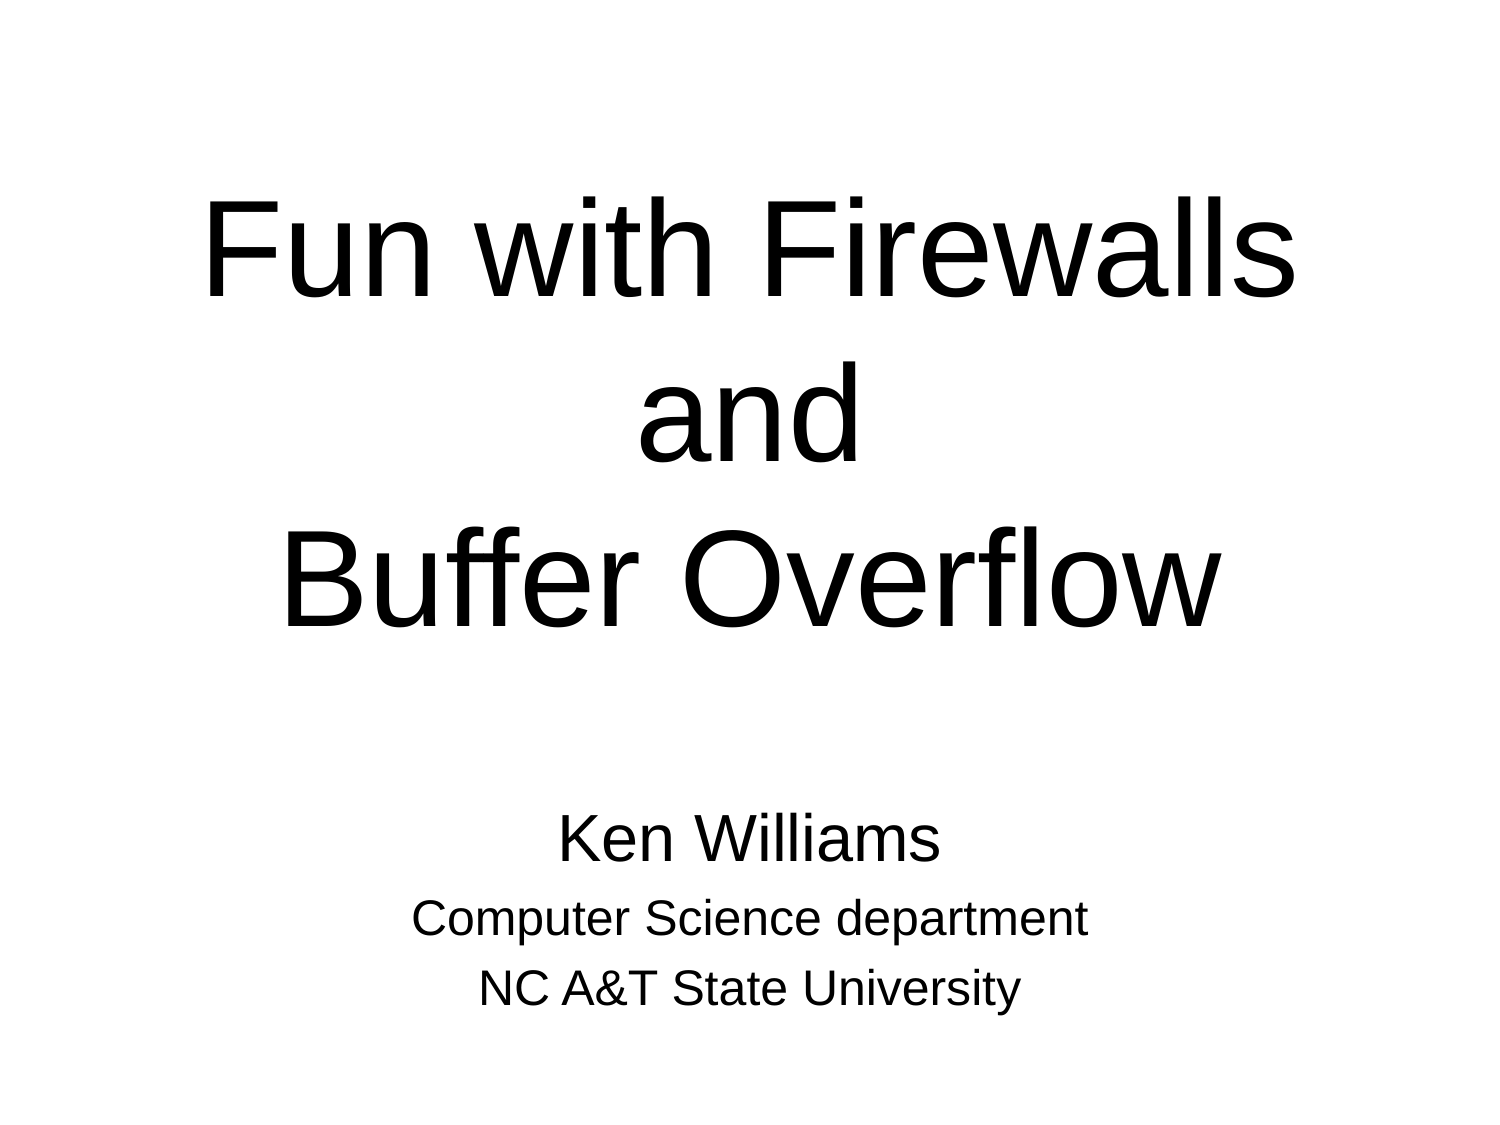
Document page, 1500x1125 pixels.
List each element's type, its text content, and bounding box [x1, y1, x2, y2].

title Fun with Firewalls and Buffer Overflow [112, 99, 1388, 713]
subtitle Ken Williams Computer Science department NC A&T State University [224, 787, 1276, 1076]
